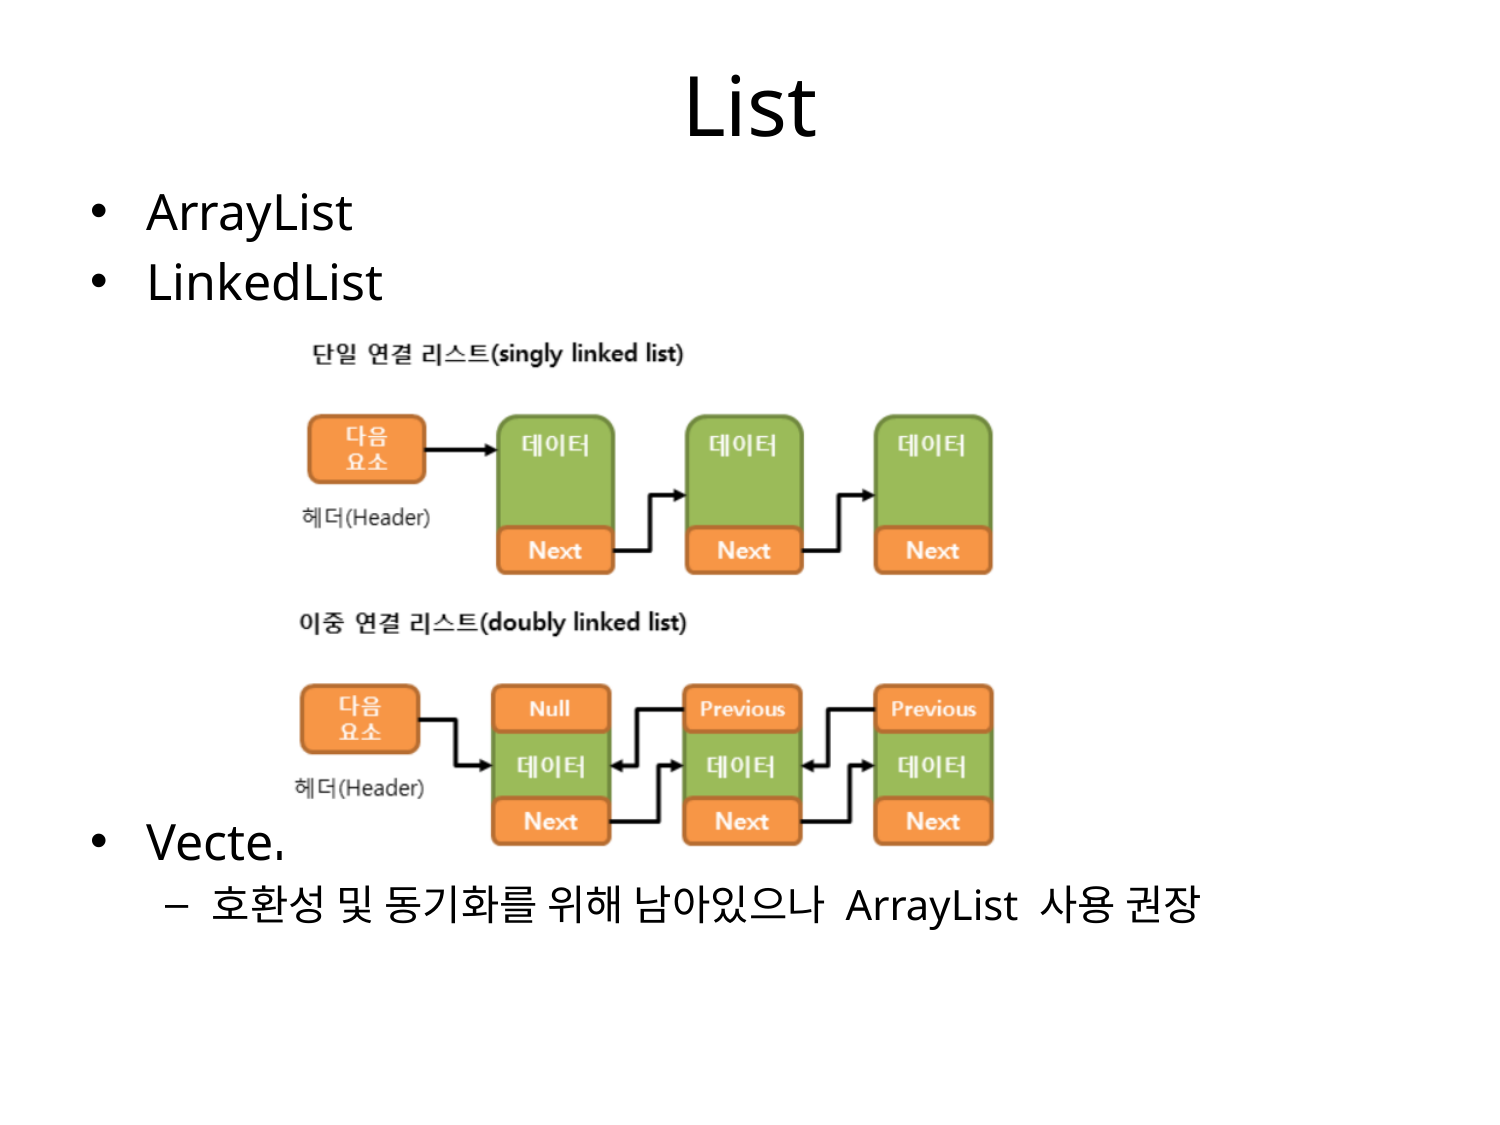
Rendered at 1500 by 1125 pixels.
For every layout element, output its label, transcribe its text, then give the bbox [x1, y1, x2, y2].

picture [300, 332, 998, 581]
list ArrayList LinkedList Vecter 호환성 및 동기화를 위해 남아있으나 ArrayList 사용 권장 [75, 172, 1425, 1005]
picture [277, 609, 998, 851]
title List [75, 45, 1425, 161]
